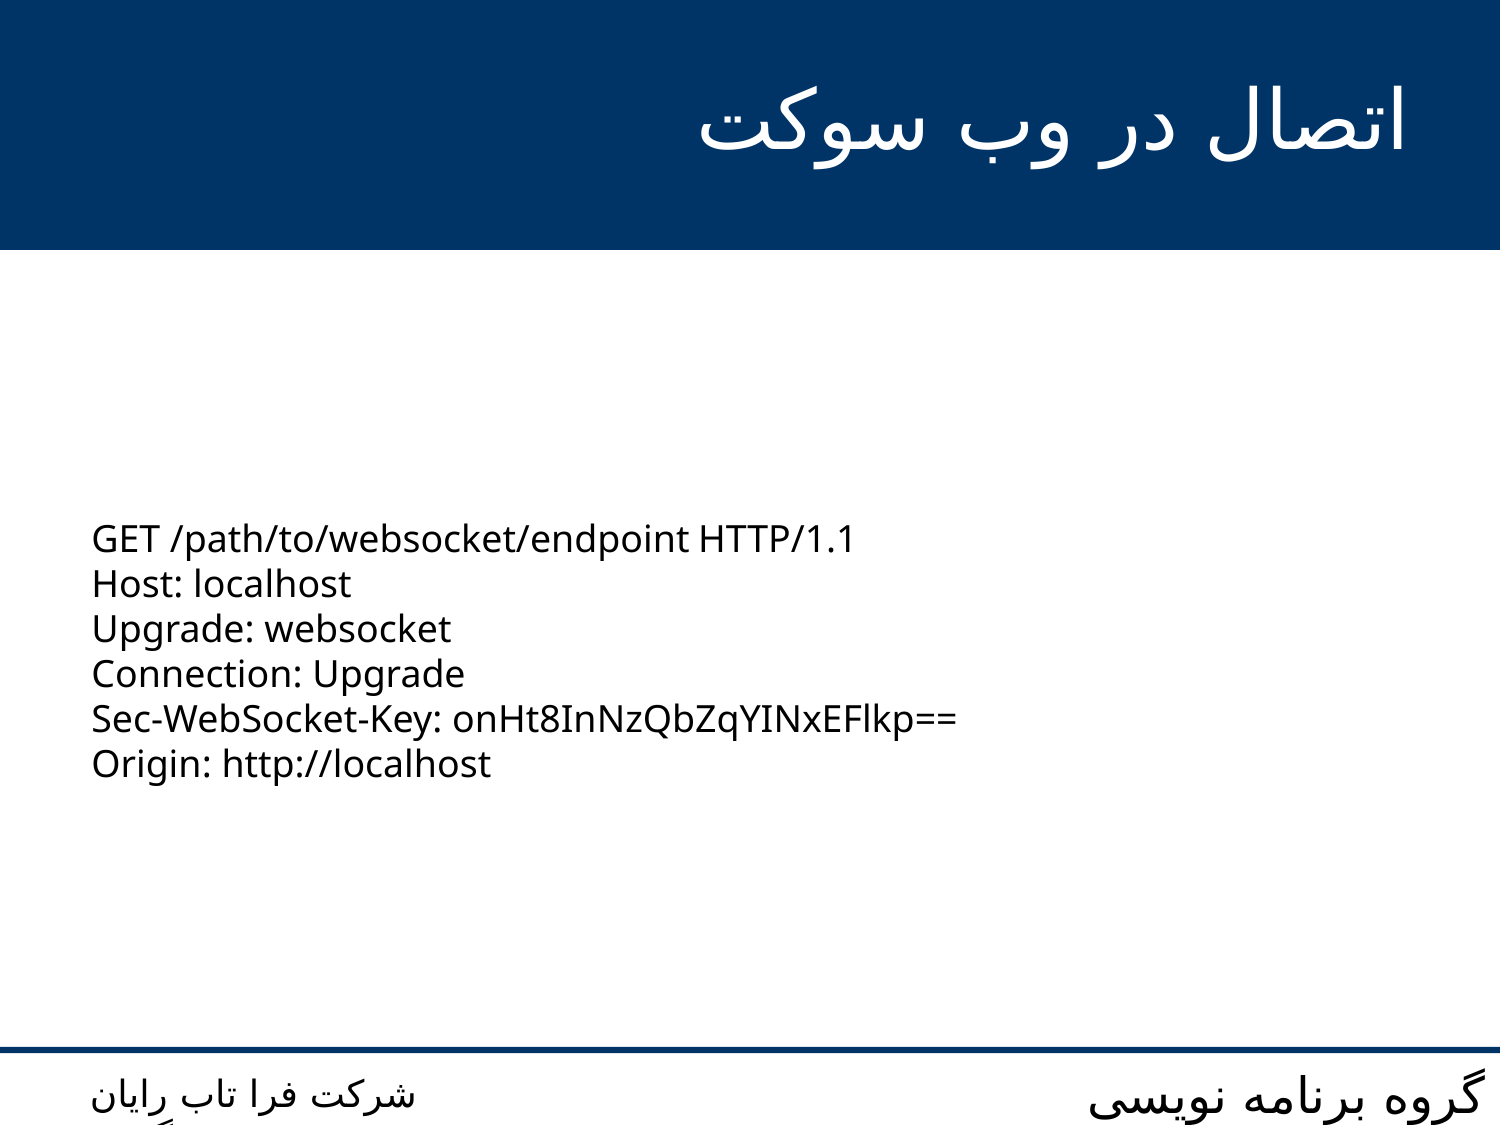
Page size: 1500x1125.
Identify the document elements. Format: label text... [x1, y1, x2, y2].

slide_number گروه برنامه نویسی هیلتن [987, 1056, 1500, 1119]
text_box GET /path/to/websocket/endpoint HTTP/1.1 Host: localhost Upgrade: websocket Connection: Upgrade Sec-WebSocket-Key: onHt8InNzQbZqYINxEFlkp== Origin: http://localhost [76, 507, 1330, 793]
title اتصال در وب سوکت [75, 45, 1425, 188]
list [146, 750, 1497, 1125]
slide_number شرکت فرا تاب رایان گستر [75, 1062, 488, 1125]
